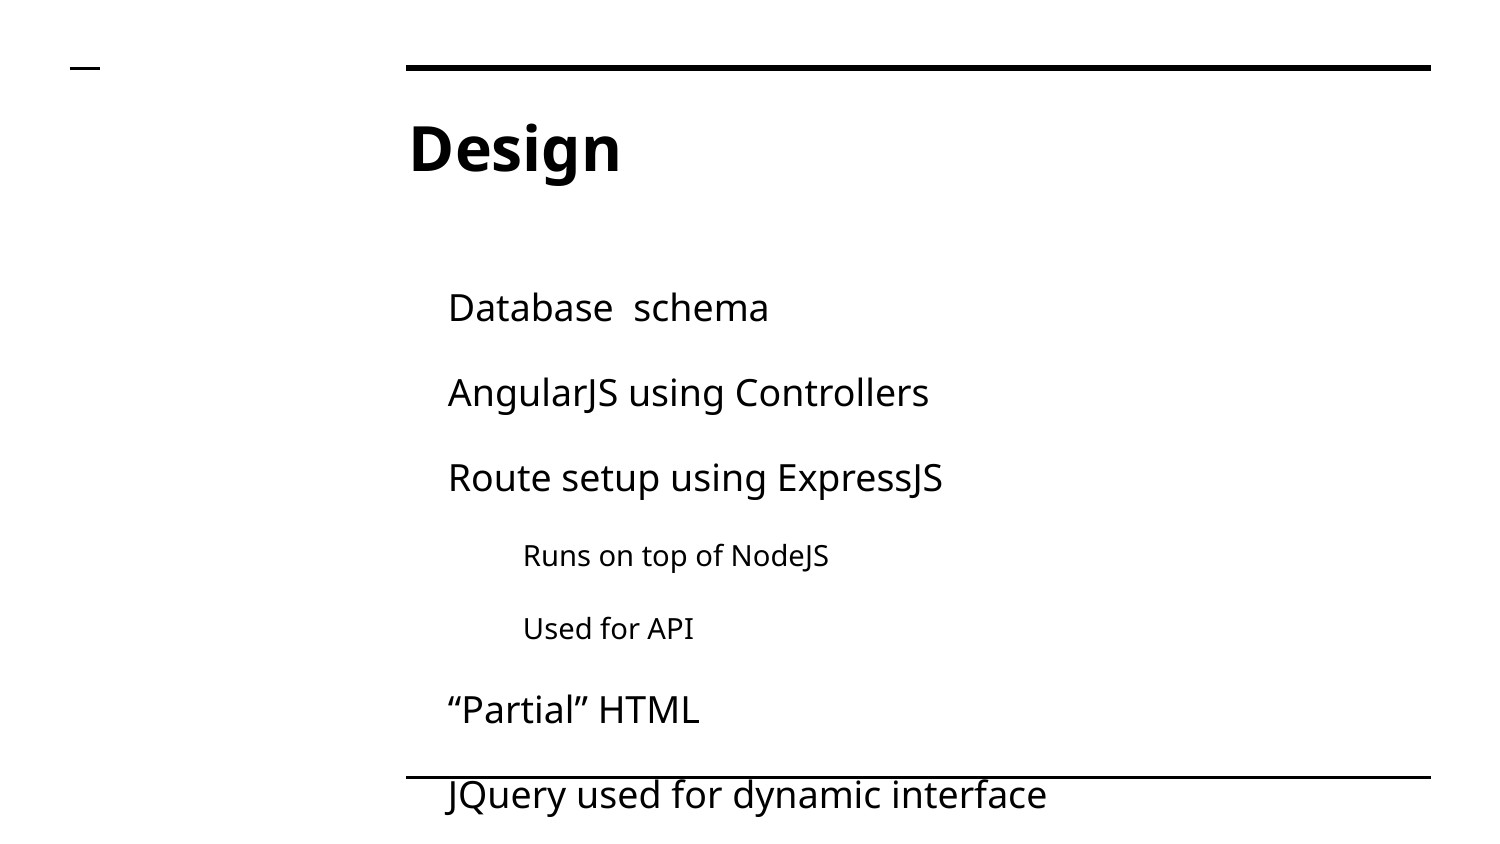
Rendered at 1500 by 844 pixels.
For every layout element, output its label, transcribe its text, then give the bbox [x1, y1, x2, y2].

list Database schema AngularJS using Controllers Route setup using ExpressJS Runs on top of NodeJS Used for API “Partial” HTML JQuery used for dynamic interface Storing information through database PostgreSQL [395, 261, 1433, 755]
title Design [393, 94, 1431, 199]
